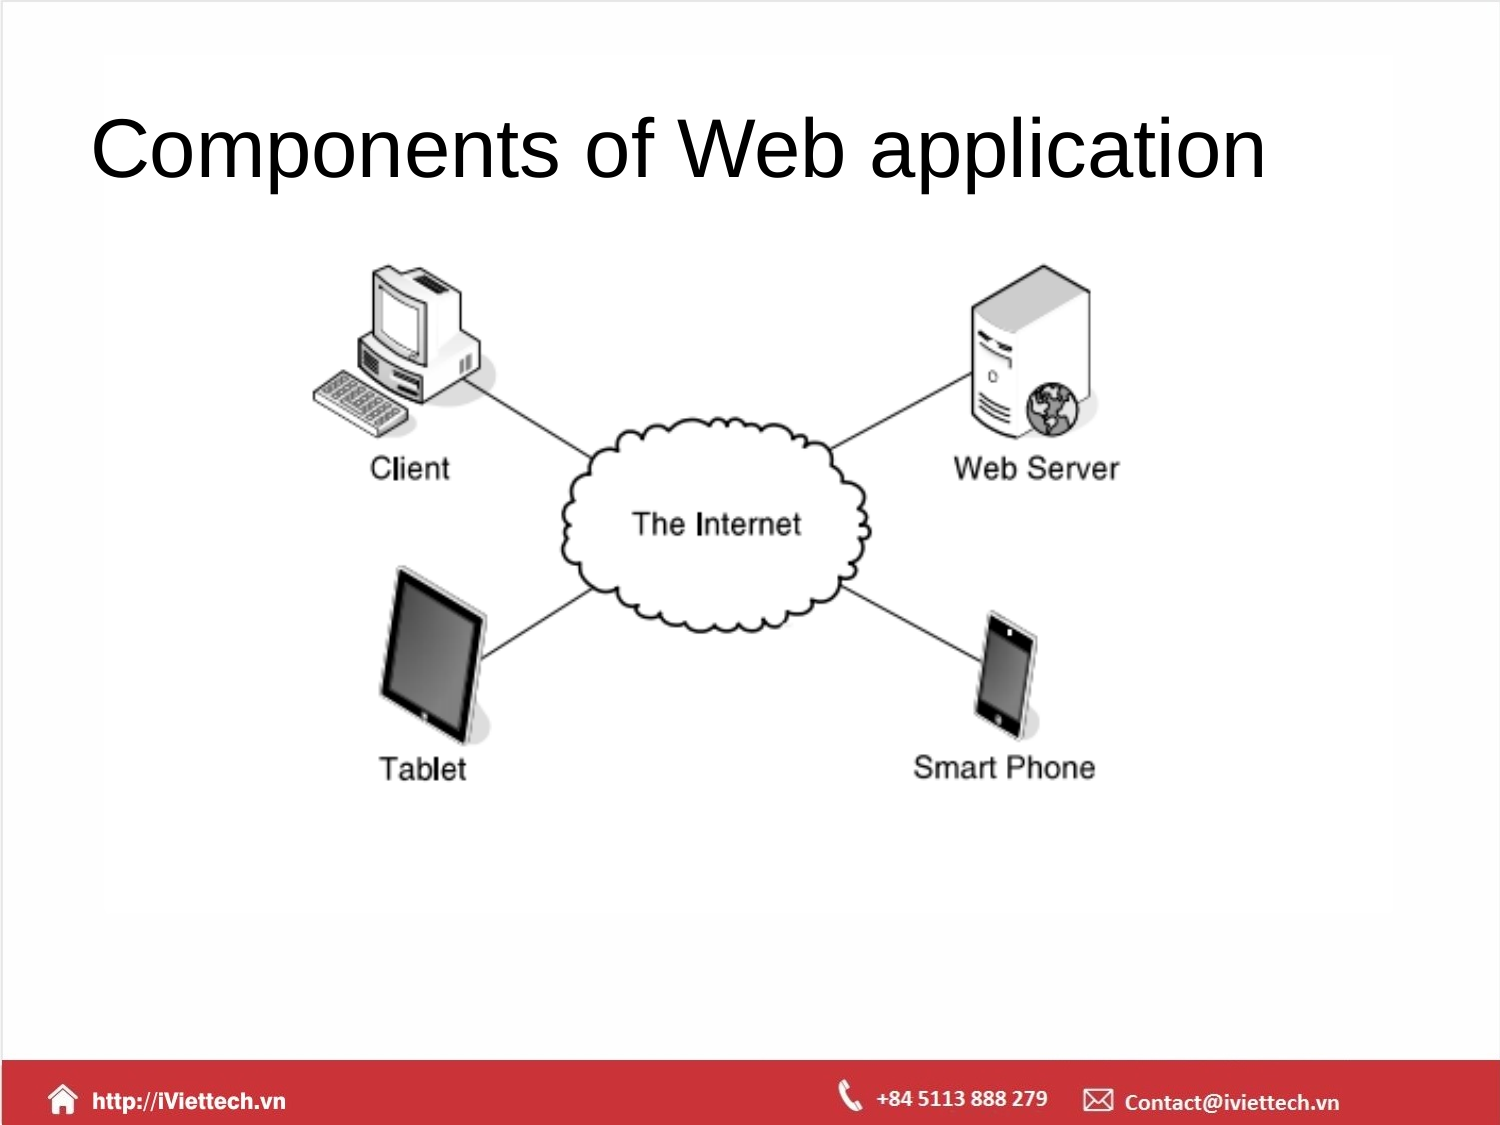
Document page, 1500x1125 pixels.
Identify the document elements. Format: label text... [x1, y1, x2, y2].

title Components of Web application [74, 49, 1426, 238]
picture [0, 0, 1500, 1125]
